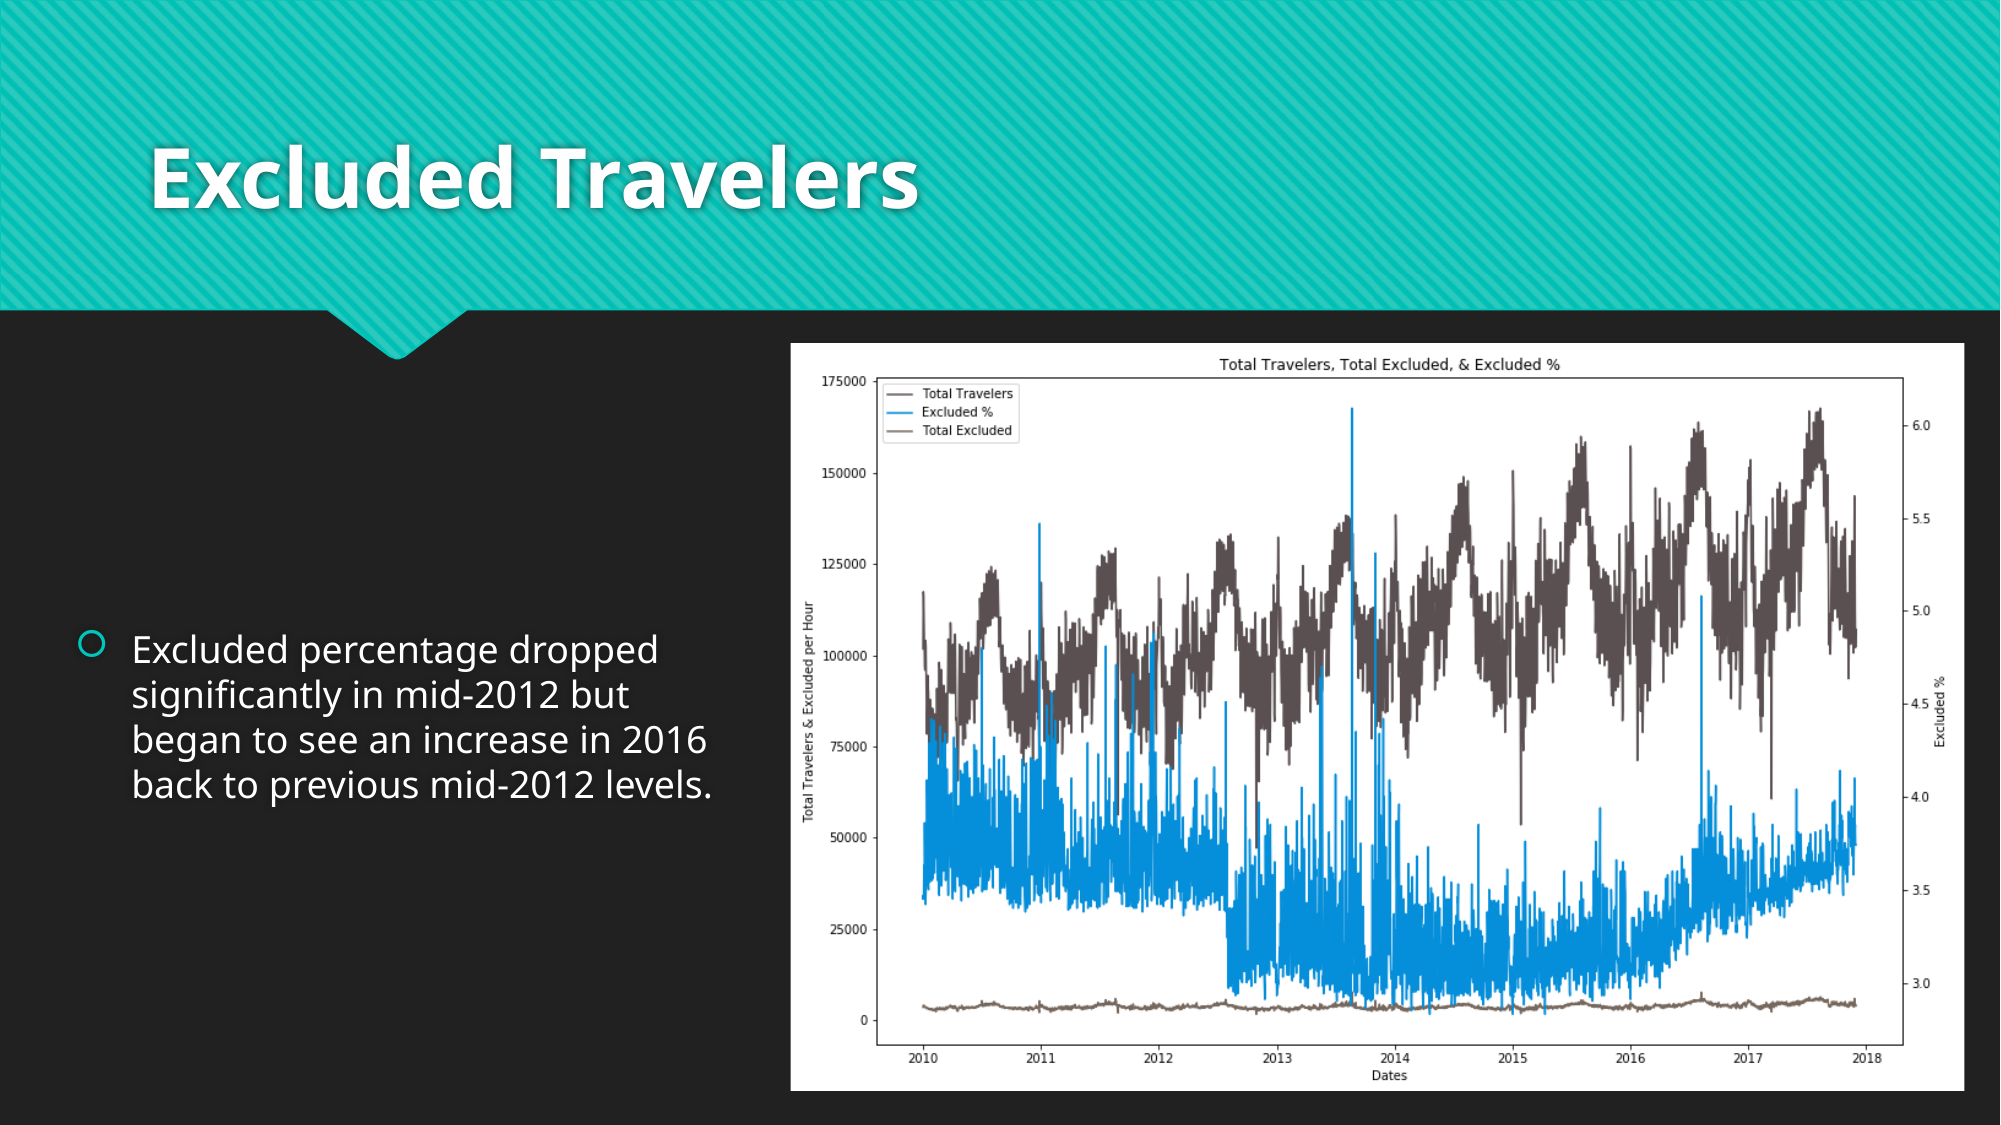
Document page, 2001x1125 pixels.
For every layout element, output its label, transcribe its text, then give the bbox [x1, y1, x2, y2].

list Excluded percentage dropped significantly in mid-2012 but began to see an increase in 2016 back to previous mid-2012 levels. [60, 364, 765, 1069]
title Excluded Travelers [132, 73, 1868, 233]
picture [790, 343, 1965, 1092]
